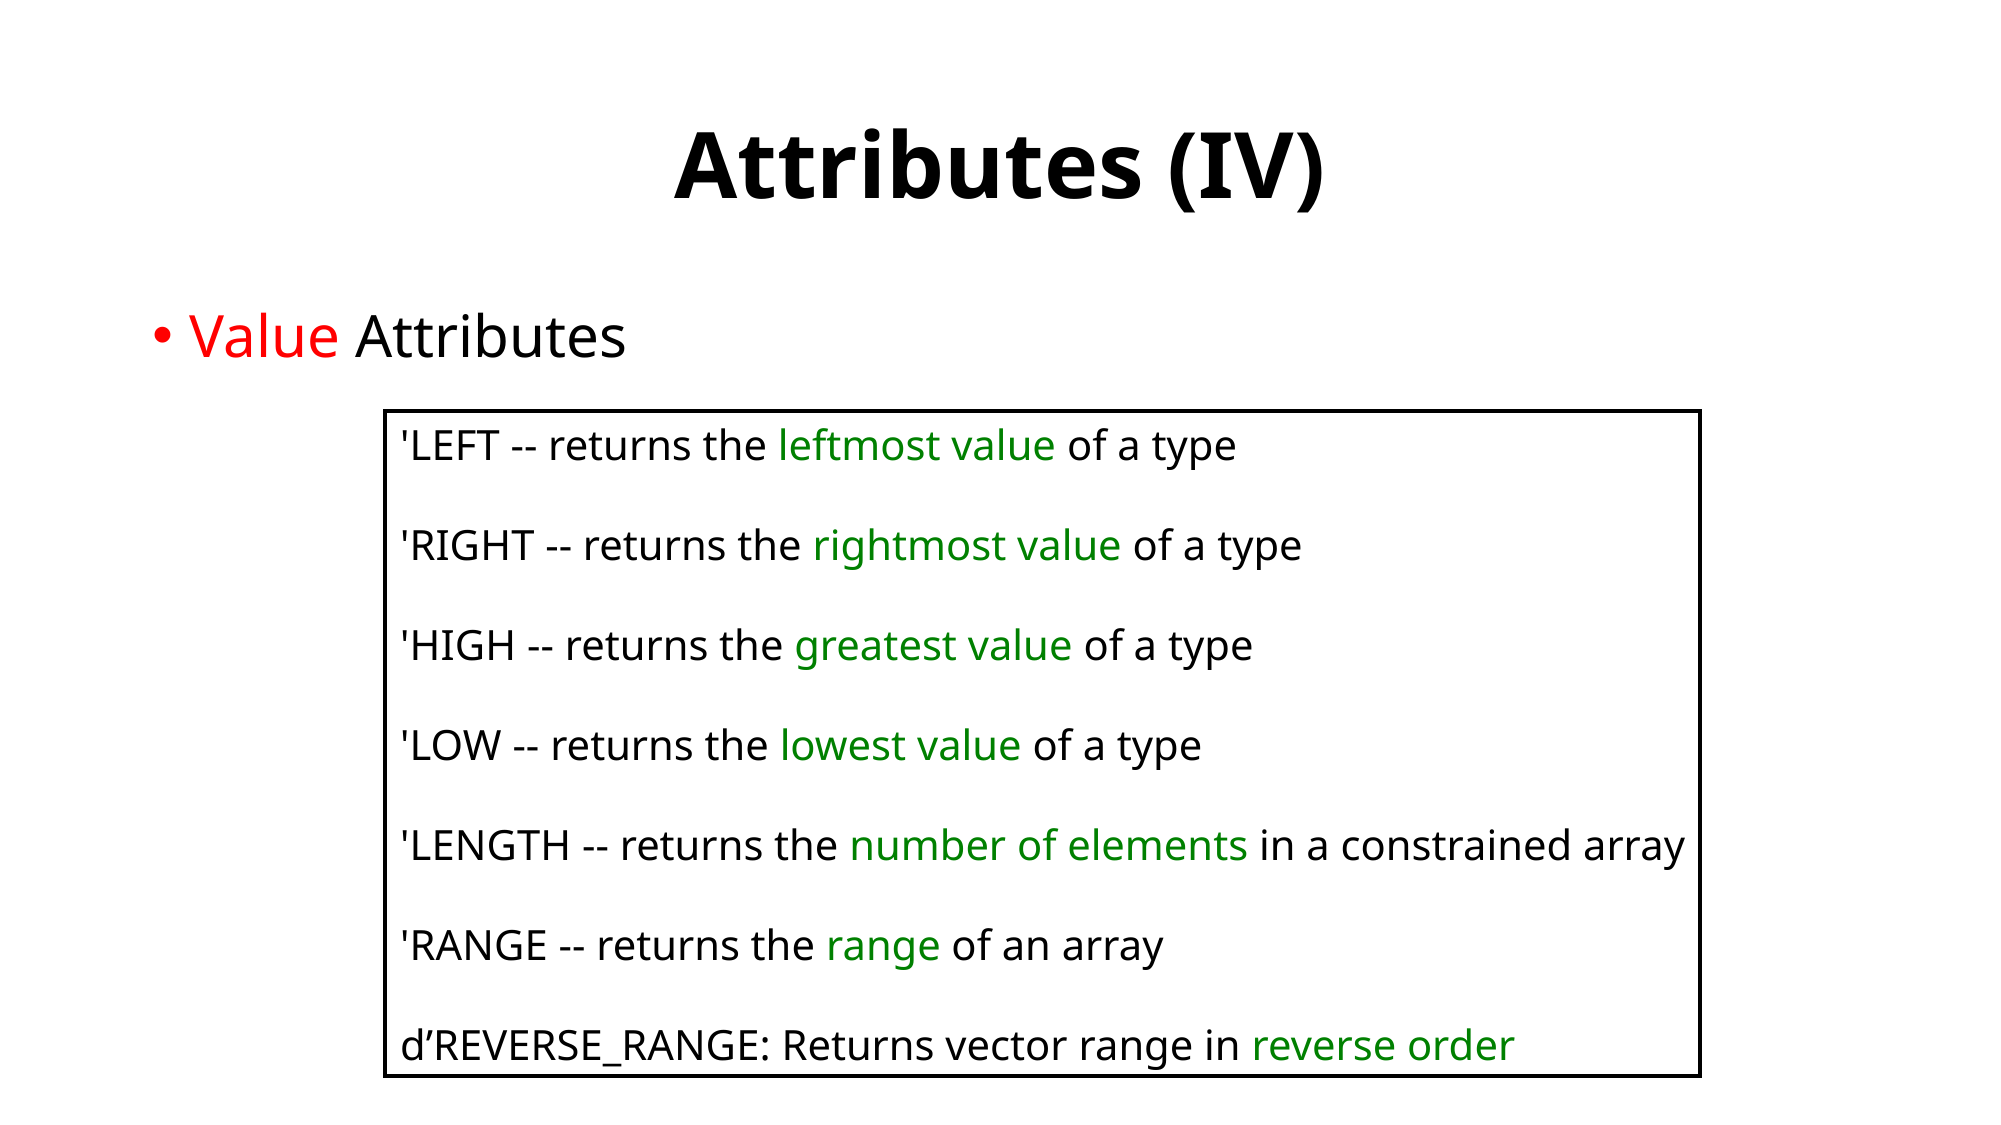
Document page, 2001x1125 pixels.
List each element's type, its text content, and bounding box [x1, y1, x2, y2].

text_box 'LEFT -- returns the leftmost value of a type 'RIGHT -- returns the rightmost value of a type 'HIGH -- returns the greatest value of a type 'LOW -- returns the lowest value of a type 'LENGTH -- returns the number of elements in a constrained array 'RANGE -- returns the range of an array d’REVERSE_RANGE: Returns vector range in reverse order [385, 411, 1701, 1076]
title Attributes (IV) [137, 59, 1863, 278]
list Value Attributes [137, 299, 1863, 1014]
